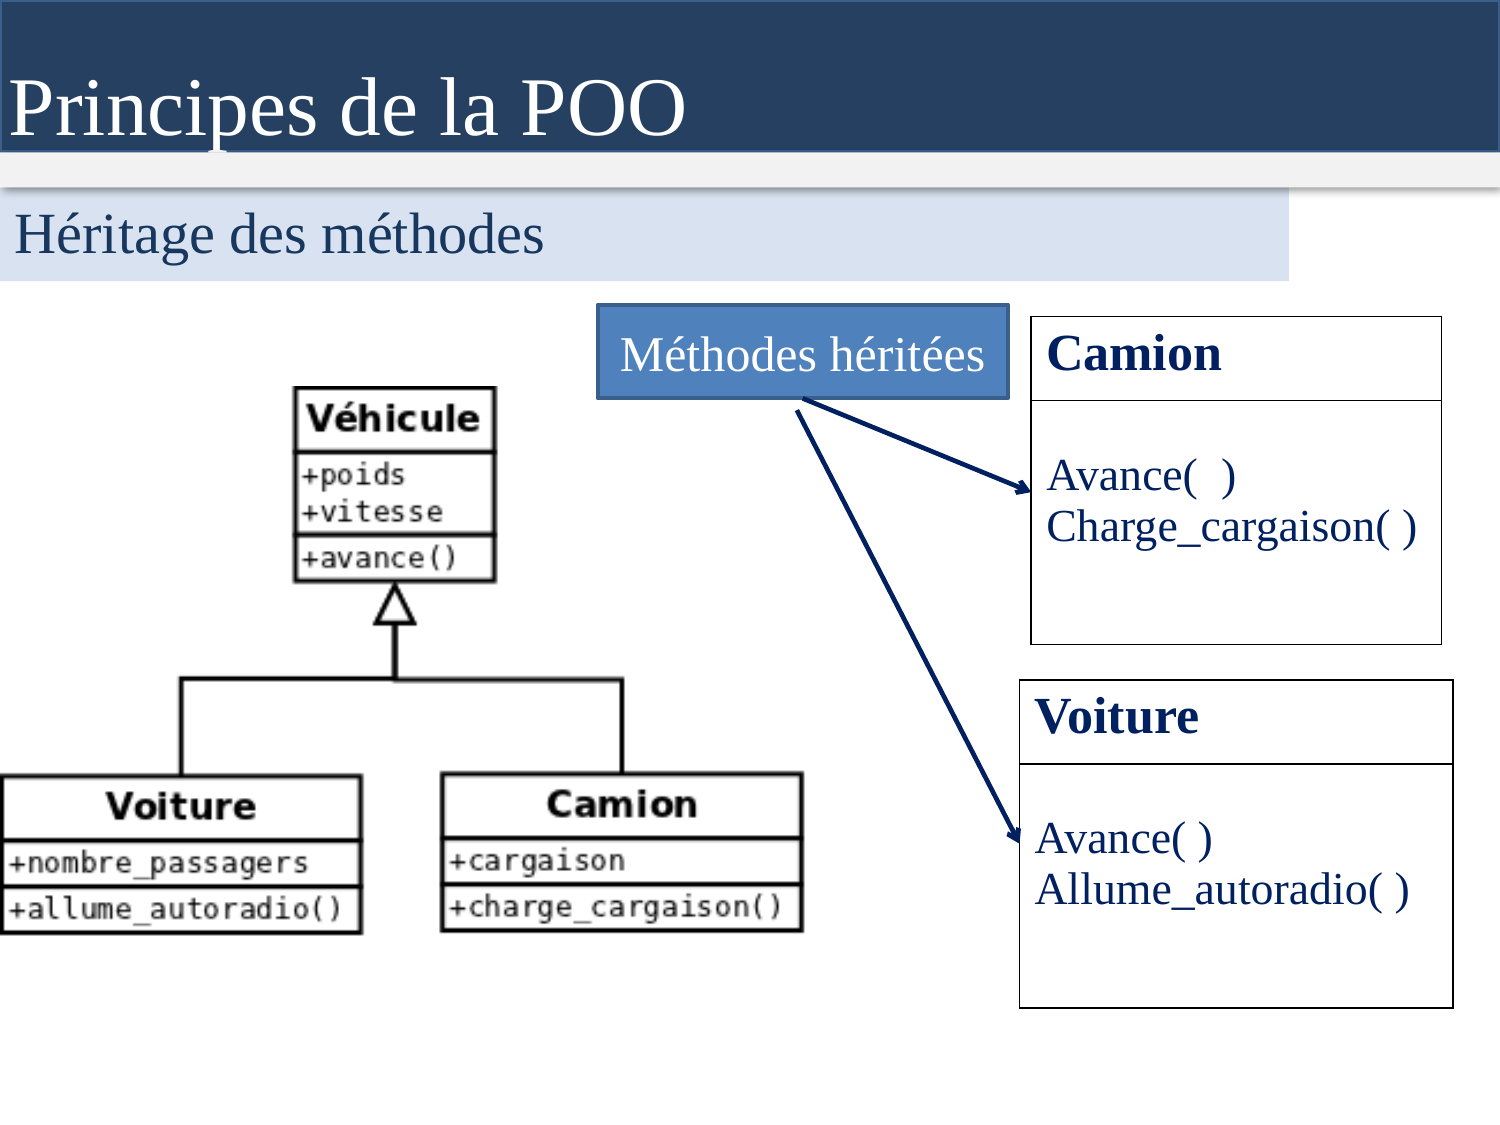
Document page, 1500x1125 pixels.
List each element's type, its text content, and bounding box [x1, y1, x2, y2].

table_header Camion [1032, 317, 1441, 400]
text_box Héritage des méthodes [0, 187, 1094, 304]
text_box [0, 0, 1500, 149]
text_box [869, 330, 965, 513]
text_box [1094, 201, 1291, 283]
table_cell Avance( ) Charge_cargaison( ) [1032, 401, 1441, 644]
text_box [0, 150, 1500, 190]
table_cell Avance( ) Allume_autoradio( ) [1020, 765, 1452, 1007]
text_box Principes de la POO [0, 44, 1088, 150]
picture [0, 386, 807, 938]
text_box Méthodes héritées [596, 303, 1010, 400]
table_header Voiture [1020, 681, 1452, 763]
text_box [691, 515, 1126, 739]
